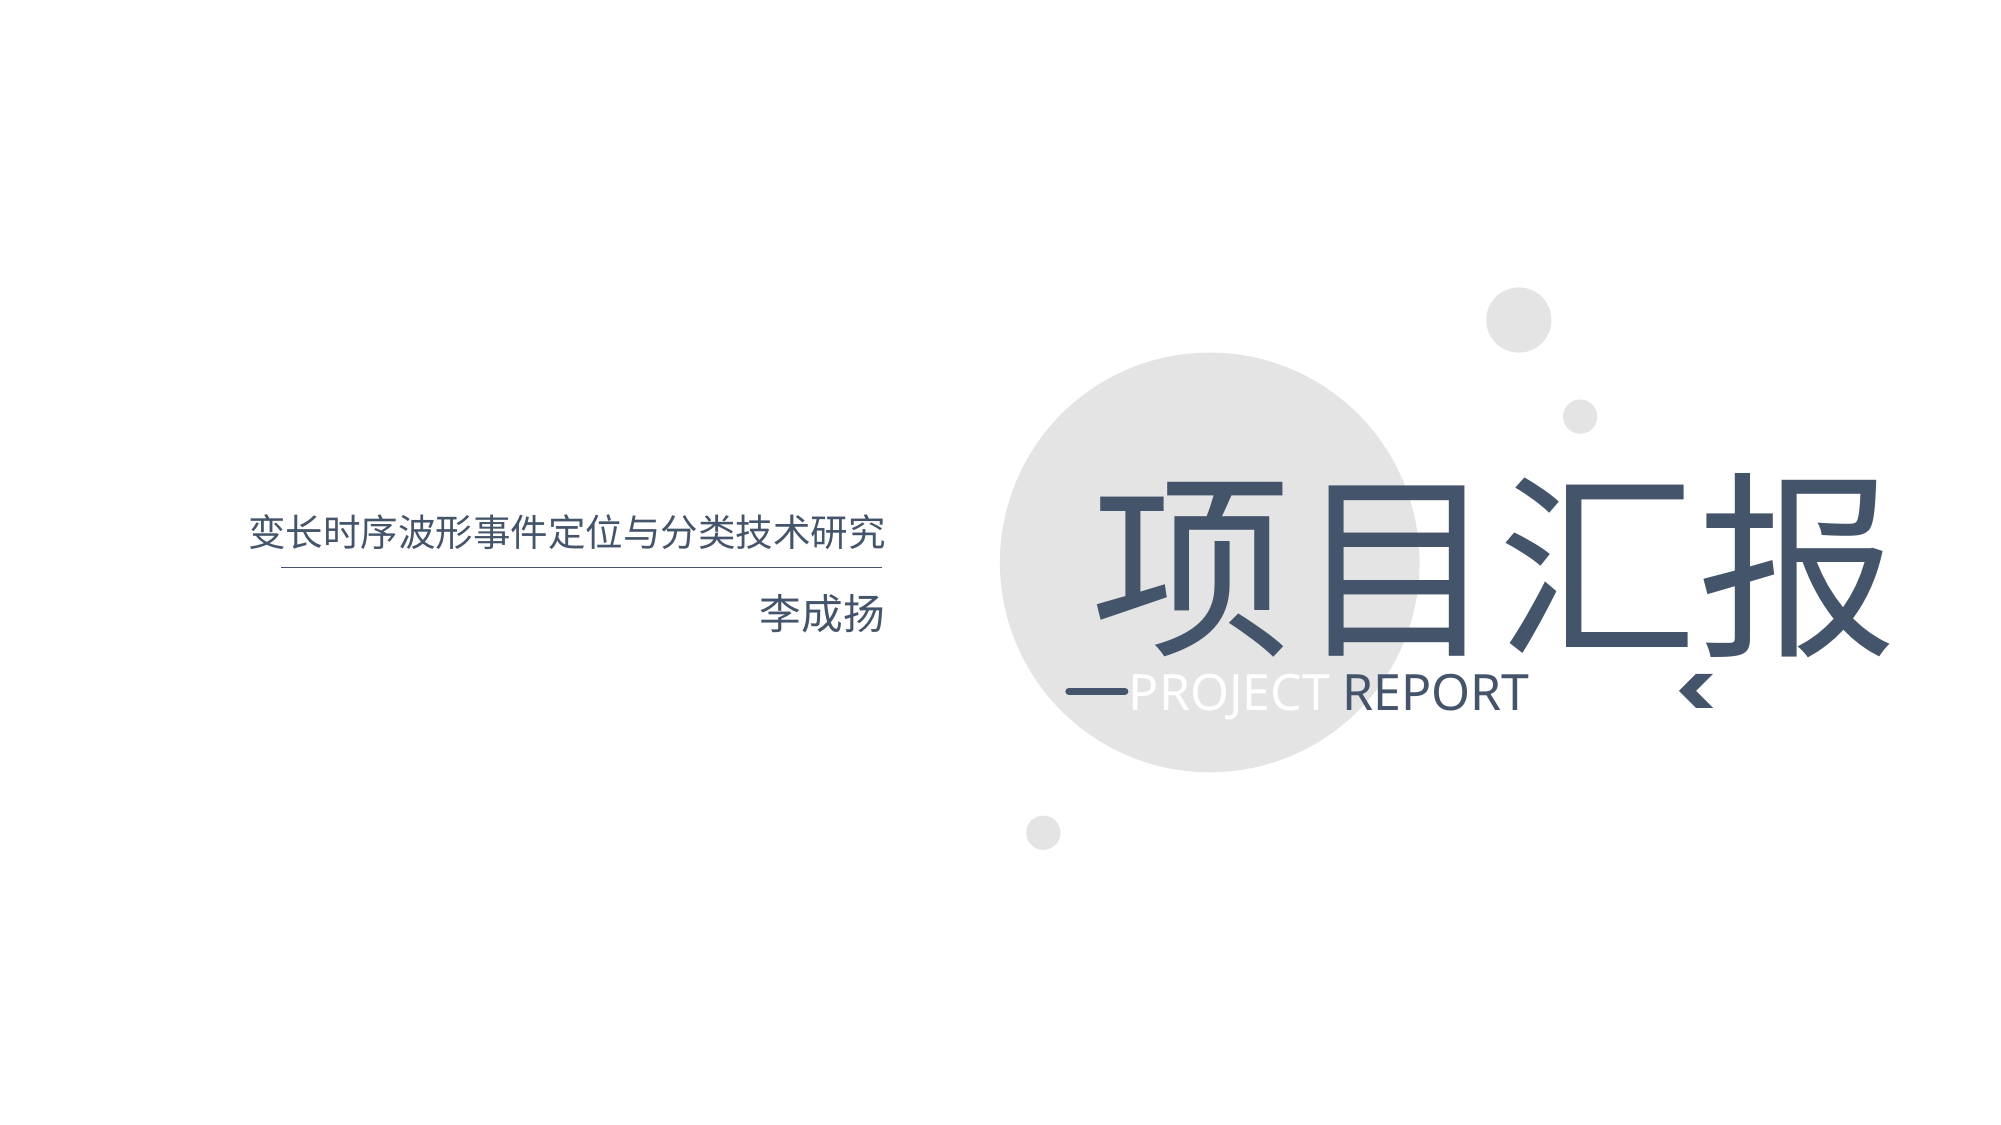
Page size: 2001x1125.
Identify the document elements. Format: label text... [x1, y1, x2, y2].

text_box [1561, 398, 1599, 435]
text_box [1485, 286, 1553, 354]
text_box PROJECT REPORT [1114, 653, 1605, 728]
text_box 项 [1076, 433, 1282, 688]
text_box 变长时序波形事件定位与分类技术研究 [233, 501, 901, 561]
text_box [1677, 672, 1716, 709]
text_box 目汇报 [1282, 433, 1913, 689]
text_box [1025, 814, 1062, 851]
text_box 李成扬 [366, 580, 900, 646]
text_box [998, 351, 1377, 774]
